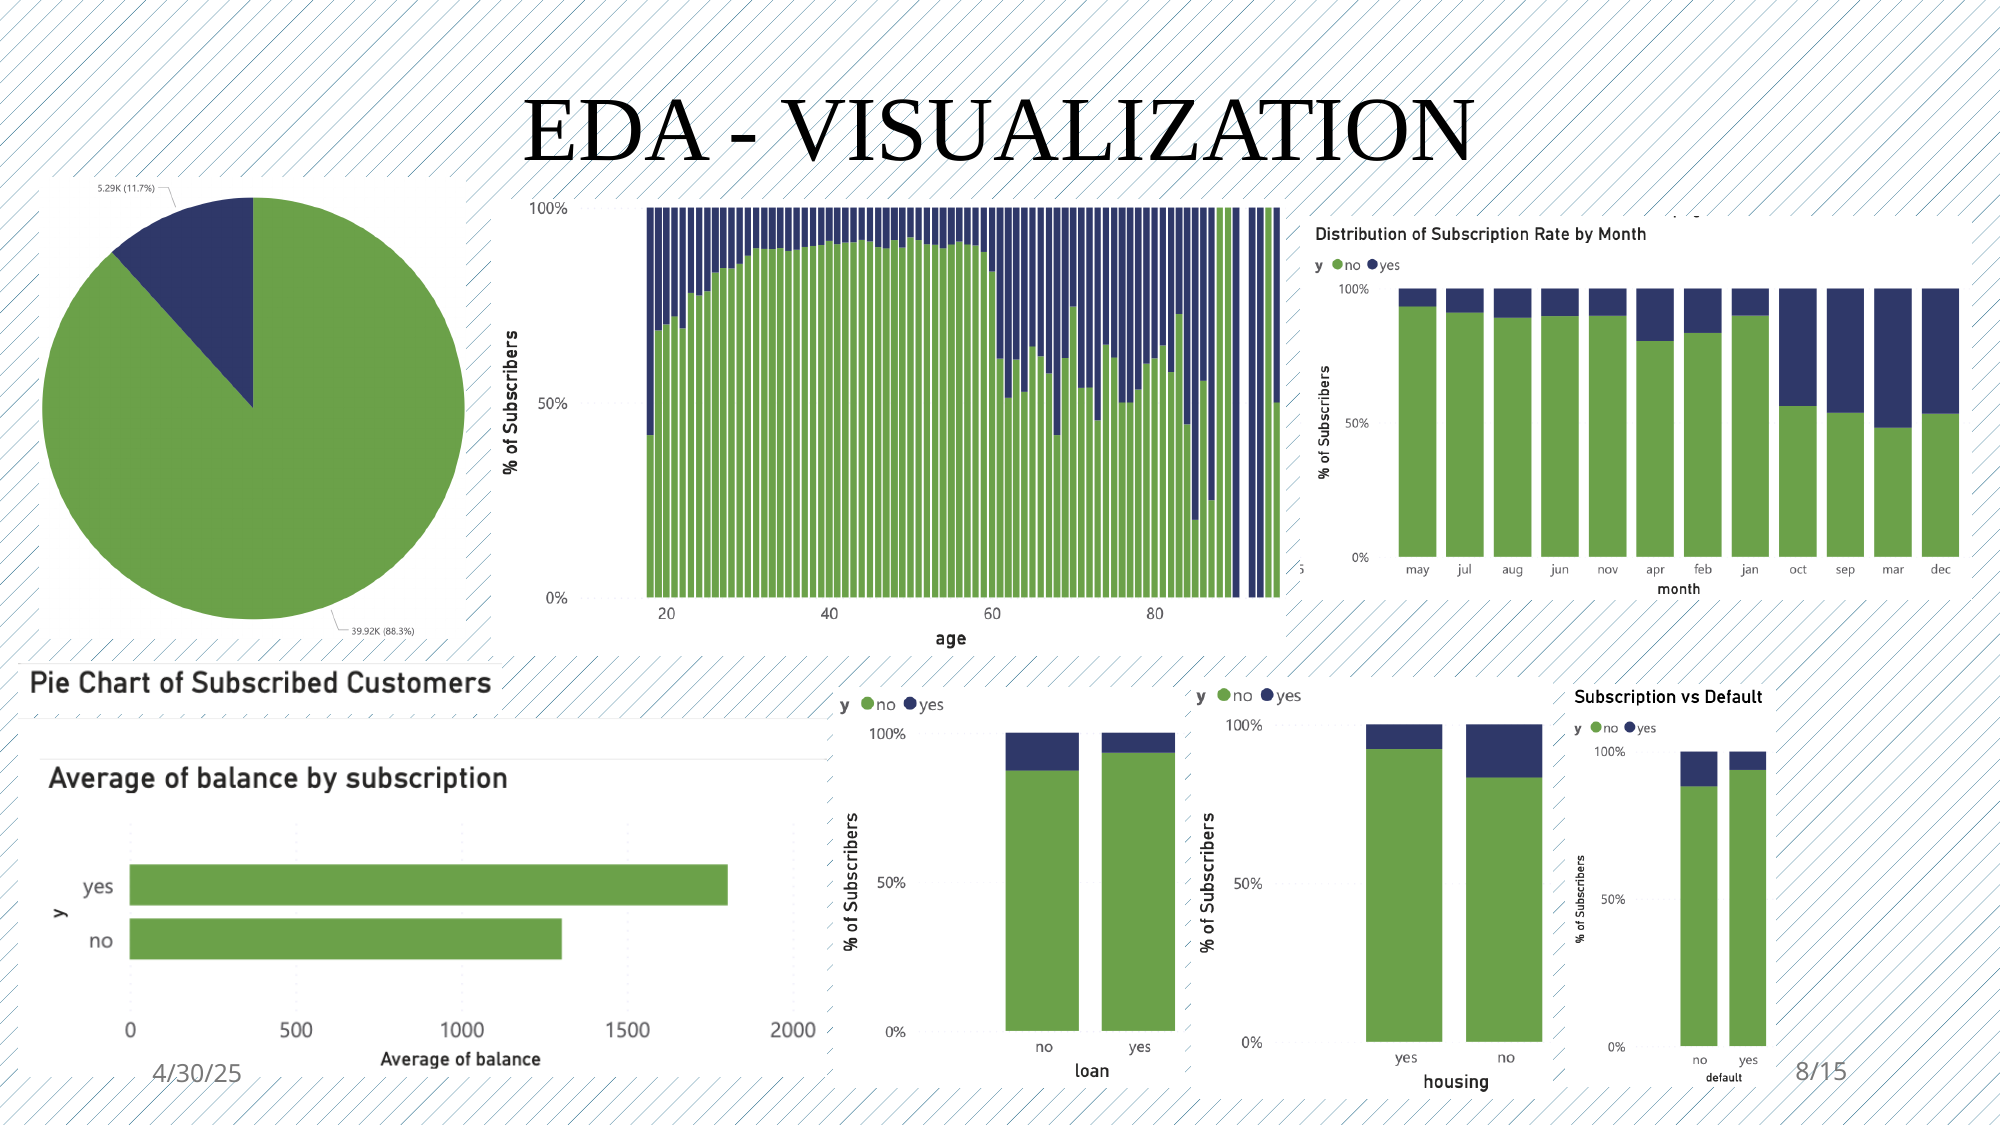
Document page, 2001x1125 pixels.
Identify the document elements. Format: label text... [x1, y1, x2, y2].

picture [832, 687, 1186, 1089]
picture [18, 660, 503, 714]
slide_number 8/15 [1412, 1042, 1863, 1103]
picture [1300, 215, 1972, 600]
picture [491, 198, 1287, 657]
title EDA - VISUALIZATION [137, 22, 1863, 240]
picture [18, 717, 828, 1078]
picture [1564, 683, 1776, 1088]
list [38, 177, 466, 639]
picture [1190, 676, 1553, 1099]
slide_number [137, 1078, 588, 1103]
